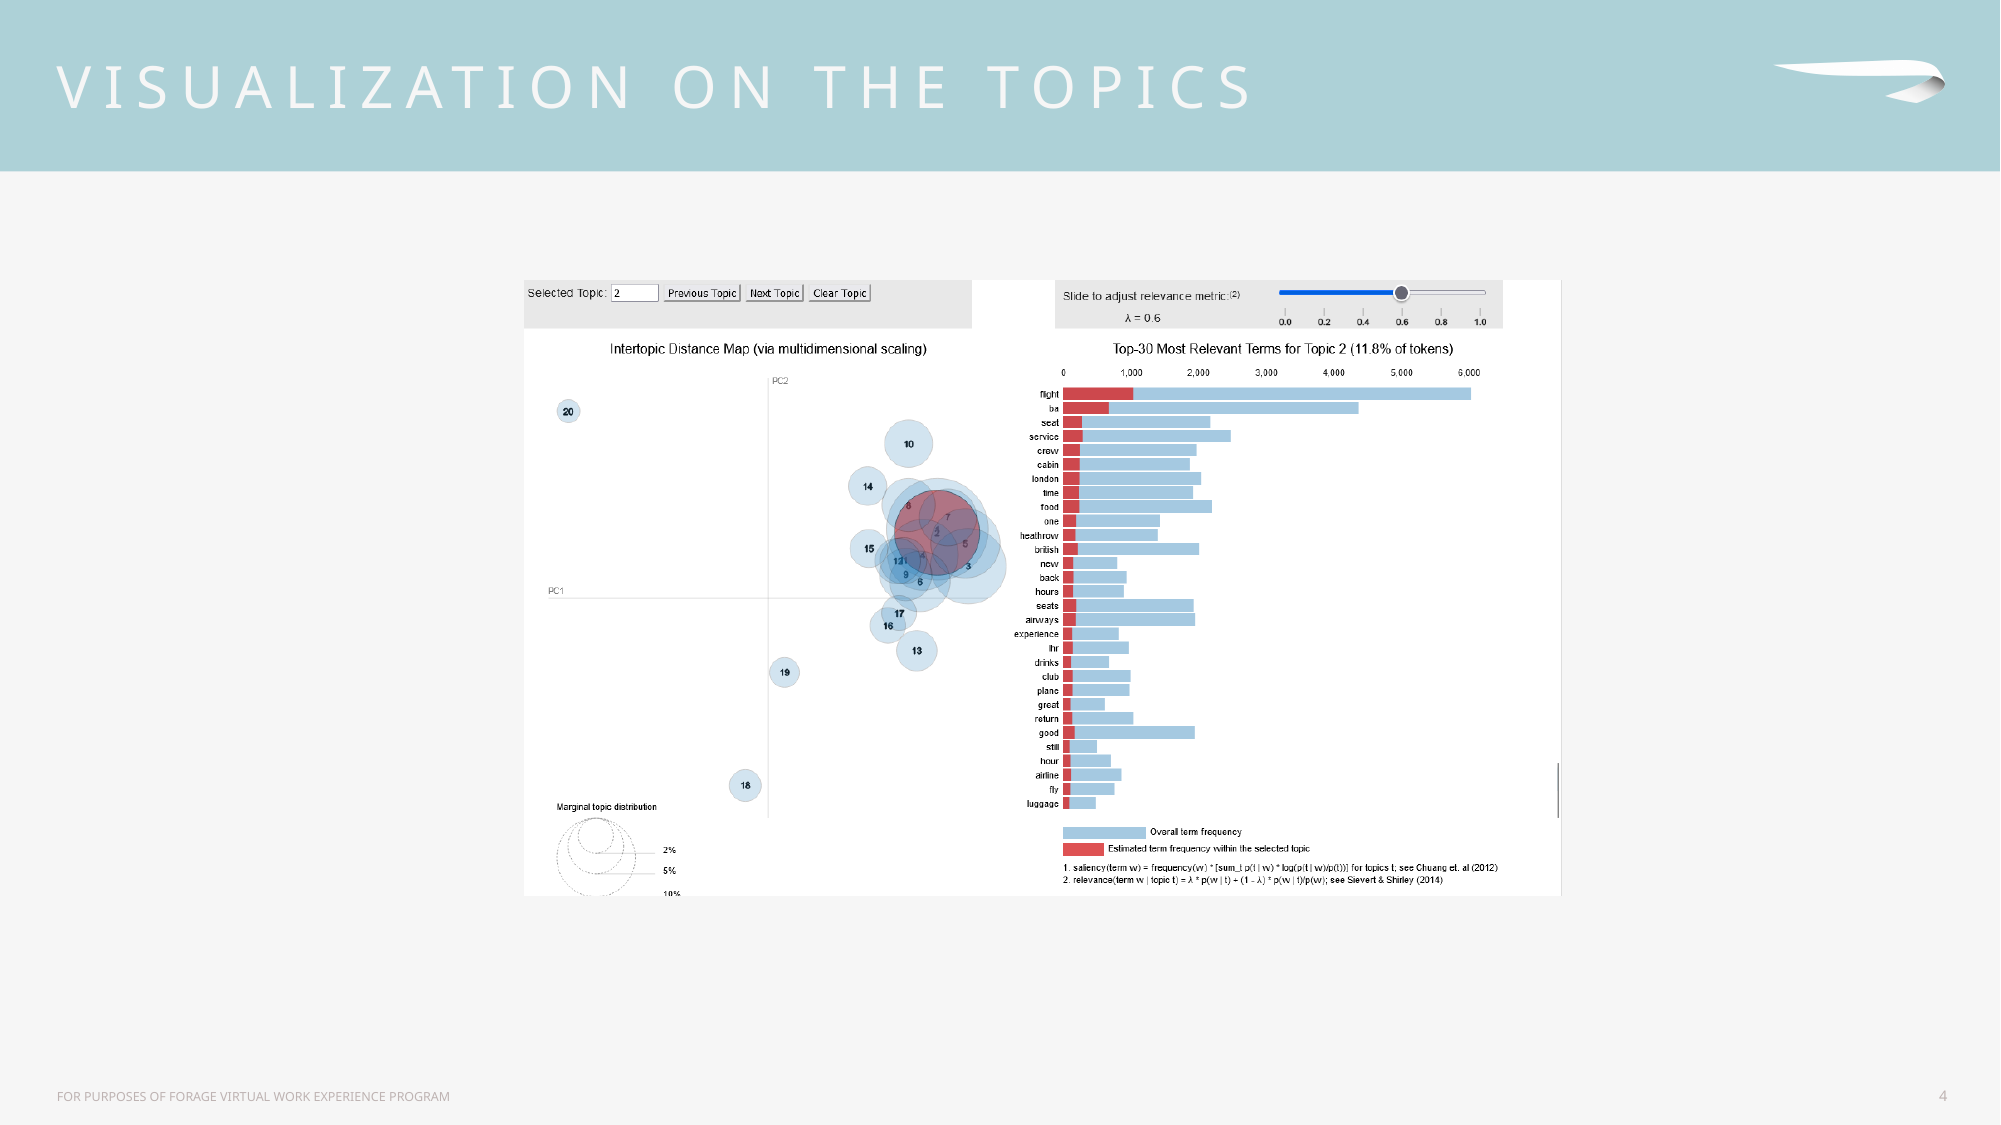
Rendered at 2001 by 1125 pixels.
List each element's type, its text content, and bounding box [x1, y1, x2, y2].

title Visualization on the topics [56, 53, 1500, 126]
picture [1773, 60, 1945, 103]
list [524, 280, 1562, 896]
